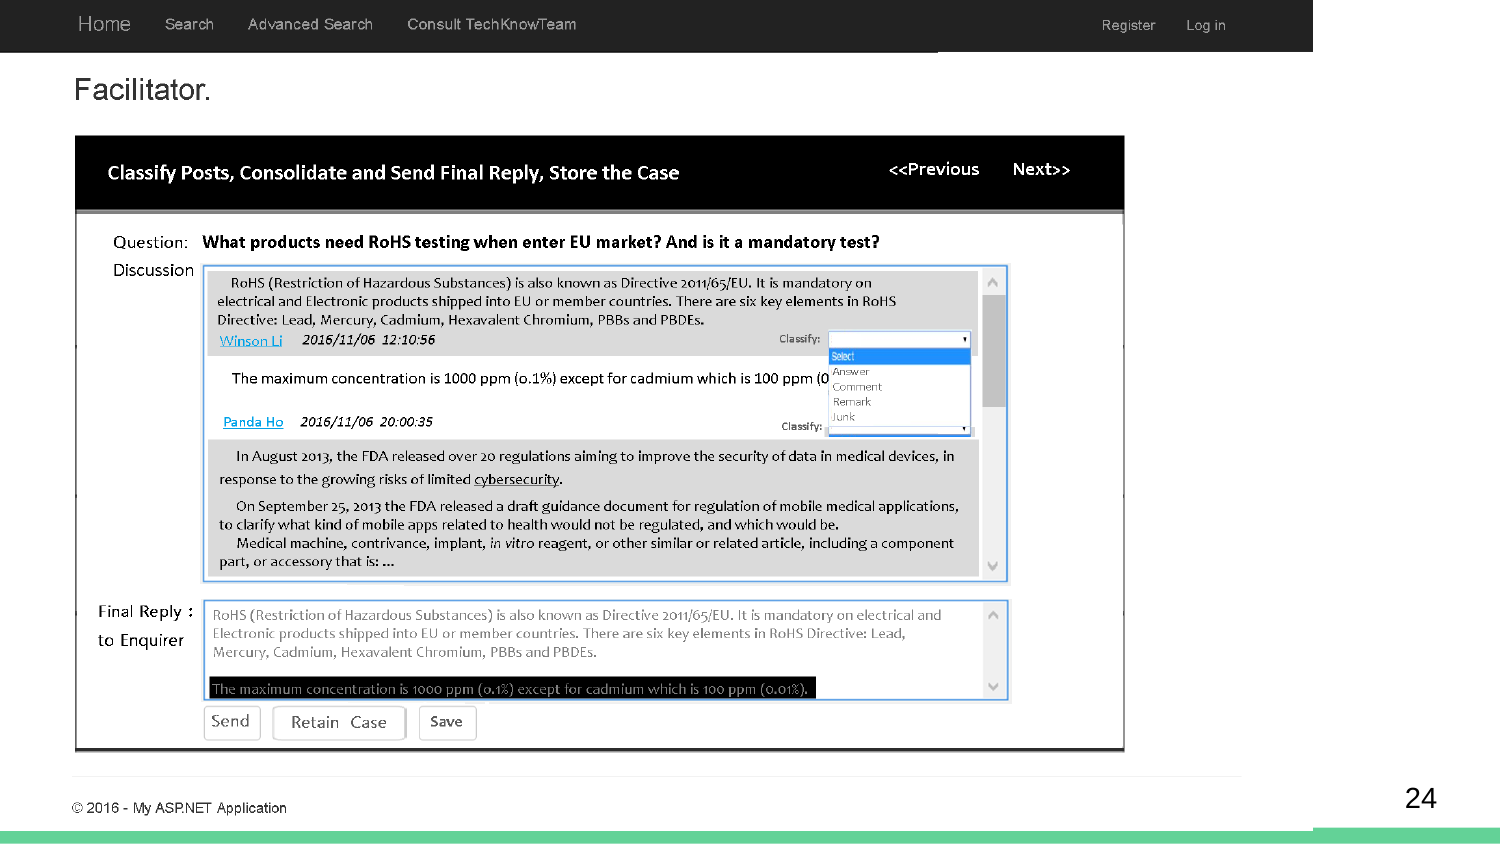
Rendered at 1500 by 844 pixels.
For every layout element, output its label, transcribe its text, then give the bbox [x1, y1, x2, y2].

slide_number 24 [1389, 764, 1480, 830]
picture [0, 0, 1313, 831]
